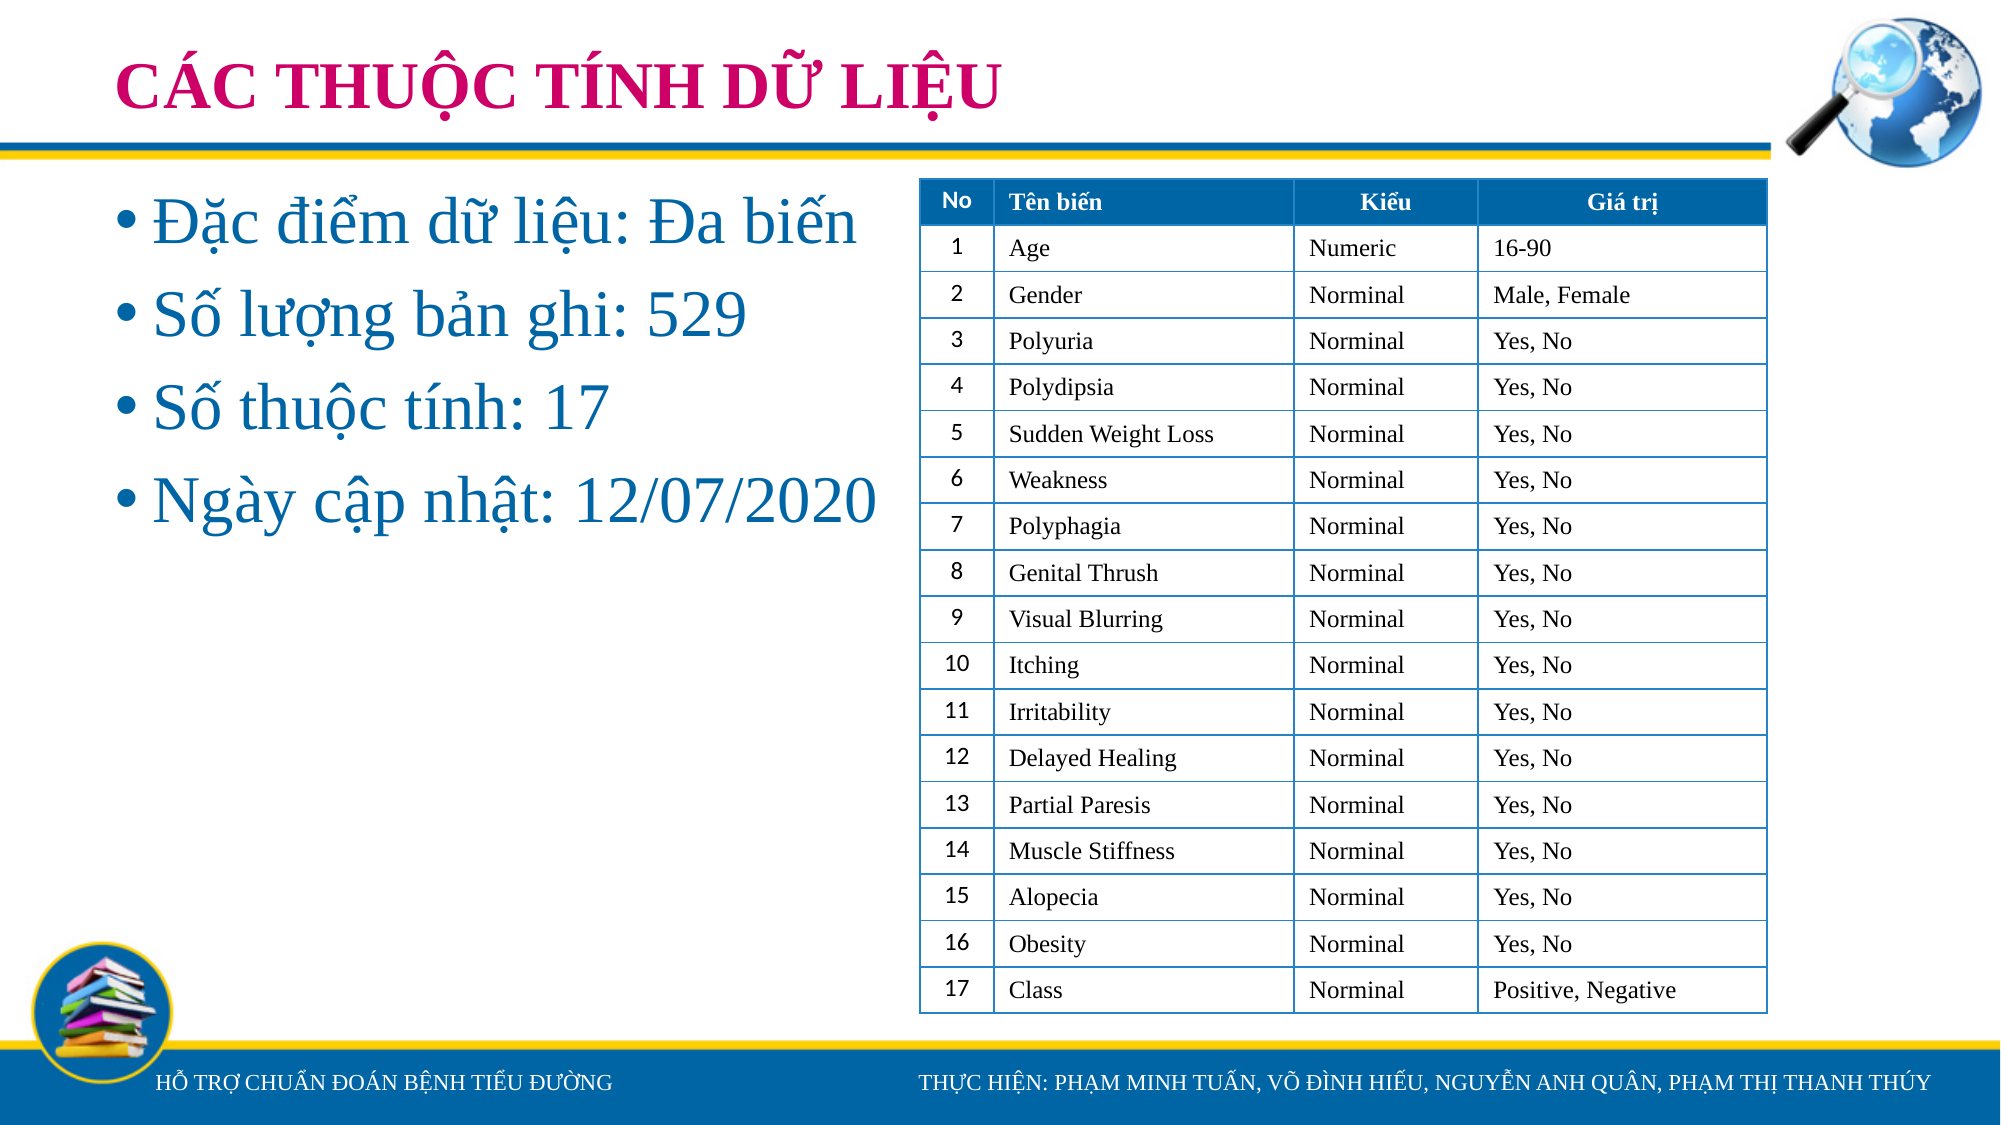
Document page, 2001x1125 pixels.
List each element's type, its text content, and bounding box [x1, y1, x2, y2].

table_cell 15 [921, 875, 993, 920]
table_cell 16 [921, 921, 993, 966]
table_cell Yes, No [1479, 782, 1766, 827]
table_cell Alopecia [995, 875, 1293, 920]
table_cell Yes, No [1479, 411, 1766, 456]
table_cell Obesity [995, 921, 1293, 966]
table_cell Yes, No [1479, 551, 1766, 595]
table_cell 12 [921, 736, 993, 781]
title CÁC THUỘC TÍNH DỮ LIỆU [99, 32, 1768, 141]
table_cell Partial Paresis [995, 782, 1293, 827]
table_cell Polyphagia [995, 504, 1293, 549]
table_cell 10 [921, 643, 993, 688]
table_cell 5 [921, 411, 993, 456]
table_cell Genital Thrush [995, 551, 1293, 595]
table_cell Numeric [1295, 226, 1477, 271]
table_cell Delayed Healing [995, 736, 1293, 781]
table_cell Norminal [1295, 690, 1477, 734]
table_header Kiểu [1295, 180, 1477, 224]
table_cell Norminal [1295, 968, 1477, 1012]
table_cell Yes, No [1479, 365, 1766, 410]
table_cell Irritability [995, 690, 1293, 734]
table_cell 4 [921, 365, 993, 410]
table_cell Yes, No [1479, 597, 1766, 642]
table_cell 7 [921, 504, 993, 549]
list Đặc điểm dữ liệu: Đa biến Số lượng bản ghi: 529 Số thuộc tính: 17 Ngày cập nhật: 12/07/2020 [99, 178, 919, 1014]
table_cell Yes, No [1479, 643, 1766, 688]
table_cell 17 [921, 968, 993, 1012]
table_cell 2 [921, 272, 993, 317]
table_cell 13 [921, 782, 993, 827]
table_cell Norminal [1295, 736, 1477, 781]
table_cell Polyuria [995, 319, 1293, 363]
table_cell Positive, Negative [1479, 968, 1766, 1012]
table_cell Polydipsia [995, 365, 1293, 410]
table_cell Norminal [1295, 319, 1477, 363]
table_cell 16-90 [1479, 226, 1766, 271]
table_cell Norminal [1295, 597, 1477, 642]
table_cell 11 [921, 690, 993, 734]
table_cell 1 [921, 226, 993, 271]
table_cell Norminal [1295, 921, 1477, 966]
table_cell 9 [921, 597, 993, 642]
table_header Giá trị [1479, 180, 1766, 224]
table_cell Norminal [1295, 782, 1477, 827]
table_cell Norminal [1295, 643, 1477, 688]
table_cell Norminal [1295, 272, 1477, 317]
table_cell Male, Female [1479, 272, 1766, 317]
table_cell Norminal [1295, 504, 1477, 549]
table_cell Yes, No [1479, 504, 1766, 549]
table_cell Yes, No [1479, 875, 1766, 920]
table_cell Class [995, 968, 1293, 1012]
table_cell Yes, No [1479, 829, 1766, 873]
table_cell Age [995, 226, 1293, 271]
table_cell Visual Blurring [995, 597, 1293, 642]
table_cell Norminal [1295, 365, 1477, 410]
table_cell Gender [995, 272, 1293, 317]
picture [0, 0, 2001, 1125]
table_cell Muscle Stiffness [995, 829, 1293, 873]
table_header Tên biến [995, 180, 1293, 224]
table_cell Yes, No [1479, 319, 1766, 363]
table_cell 14 [921, 829, 993, 873]
table_cell Yes, No [1479, 458, 1766, 502]
table_cell 8 [921, 551, 993, 595]
table_cell Norminal [1295, 875, 1477, 920]
table_cell Norminal [1295, 829, 1477, 873]
table_cell 6 [921, 458, 993, 502]
table_cell Yes, No [1479, 690, 1766, 734]
table_header No [921, 180, 993, 224]
table_cell Itching [995, 643, 1293, 688]
table_cell Norminal [1295, 551, 1477, 595]
table_cell Norminal [1295, 458, 1477, 502]
table_cell Norminal [1295, 411, 1477, 456]
table_cell Weakness [995, 458, 1293, 502]
table_cell Yes, No [1479, 921, 1766, 966]
table_cell Yes, No [1479, 736, 1766, 781]
table_cell Sudden Weight Loss [995, 411, 1293, 456]
table_cell 3 [921, 319, 993, 363]
